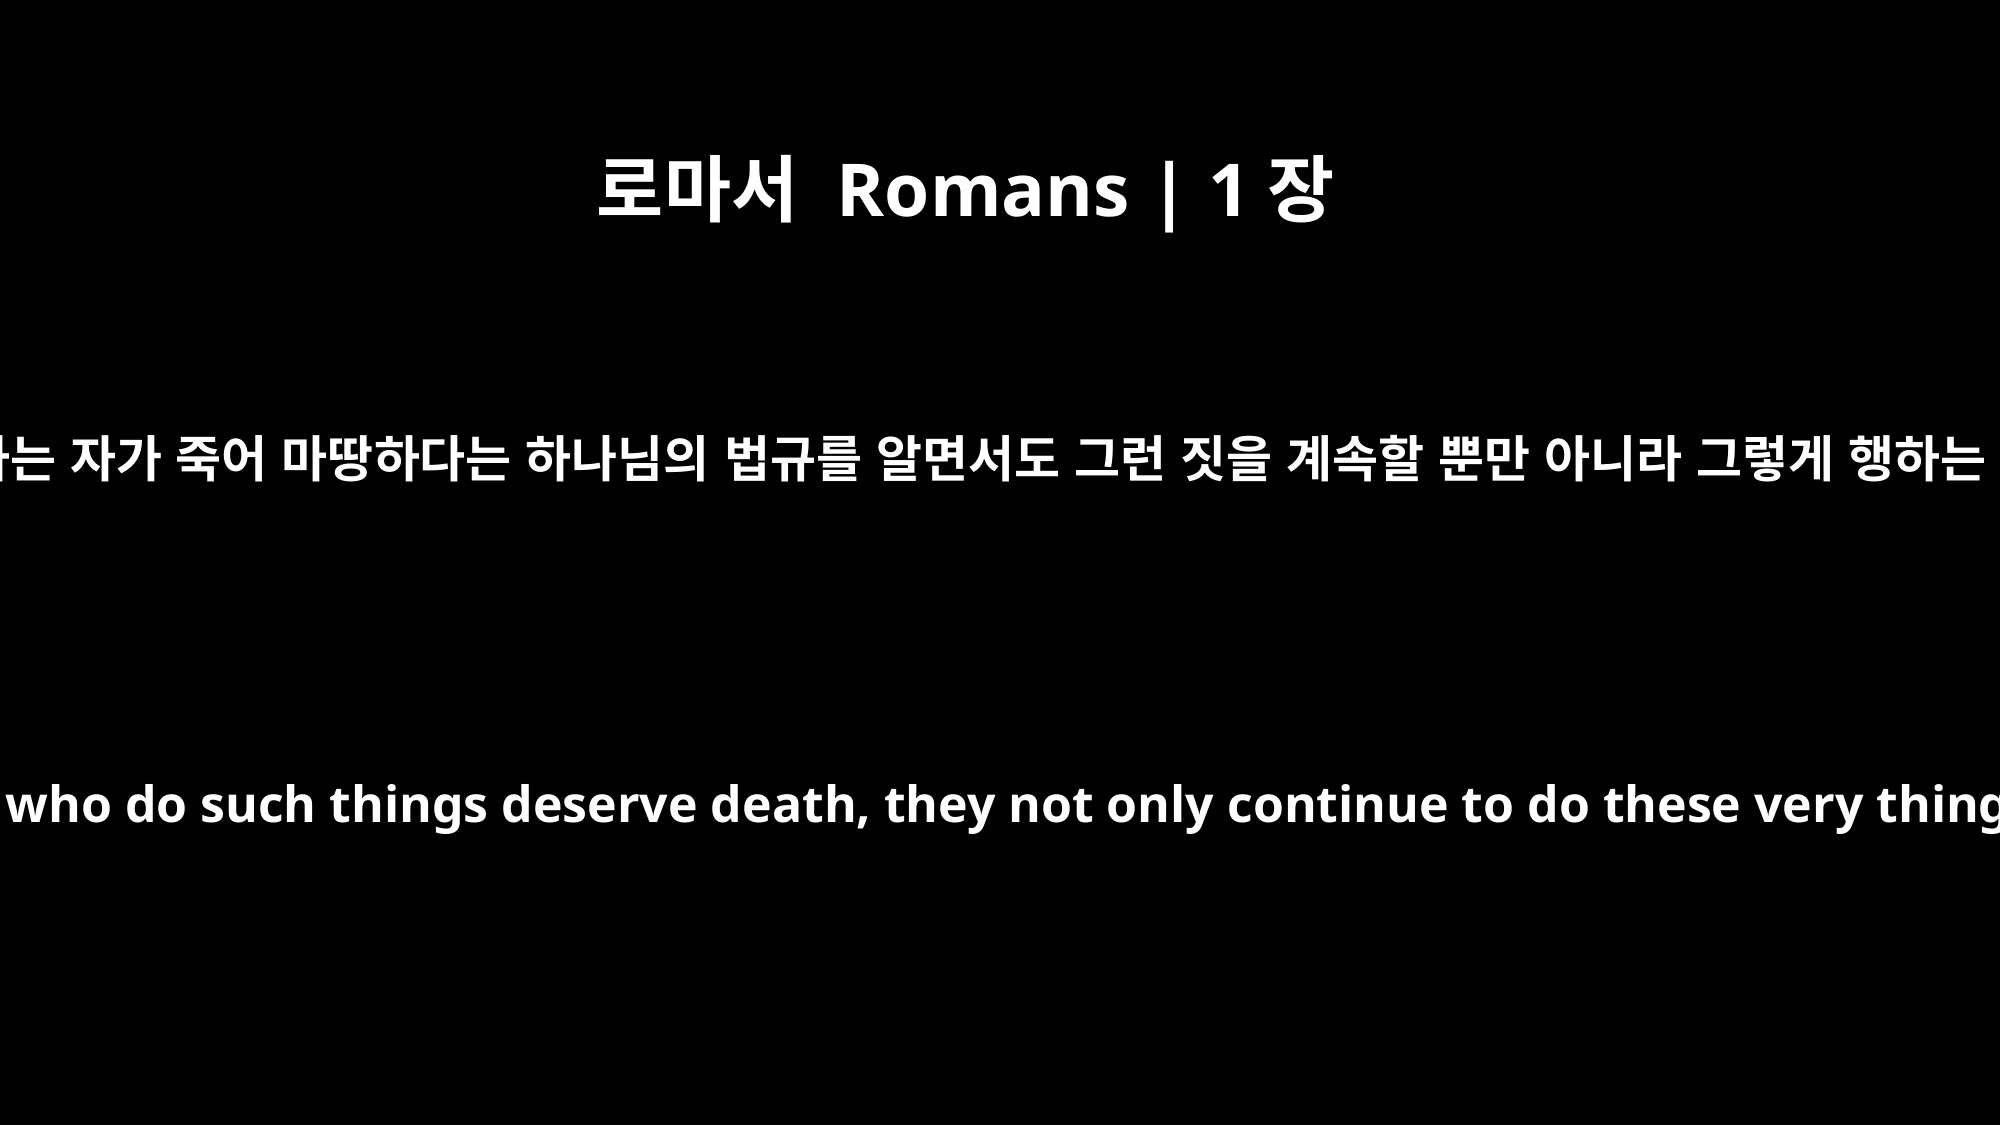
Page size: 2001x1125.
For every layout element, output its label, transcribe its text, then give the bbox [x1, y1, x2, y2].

text_box 32 그들은 이와 같은 일을 행하는 자가 죽어 마땅하다는 하나님의 법규를 알면서도 그런 짓을 계속할 뿐만 아니라 그렇게 행하는 자들을 옳다고 합니다. [0, 359, 2000, 495]
text_box Although they know God's righteous decree that those who do such things deserve death, they not only continue to do these very things but also approve of those who practice them. [0, 764, 2000, 840]
text_box 로마서 Romans | 1장 [582, 136, 1350, 239]
